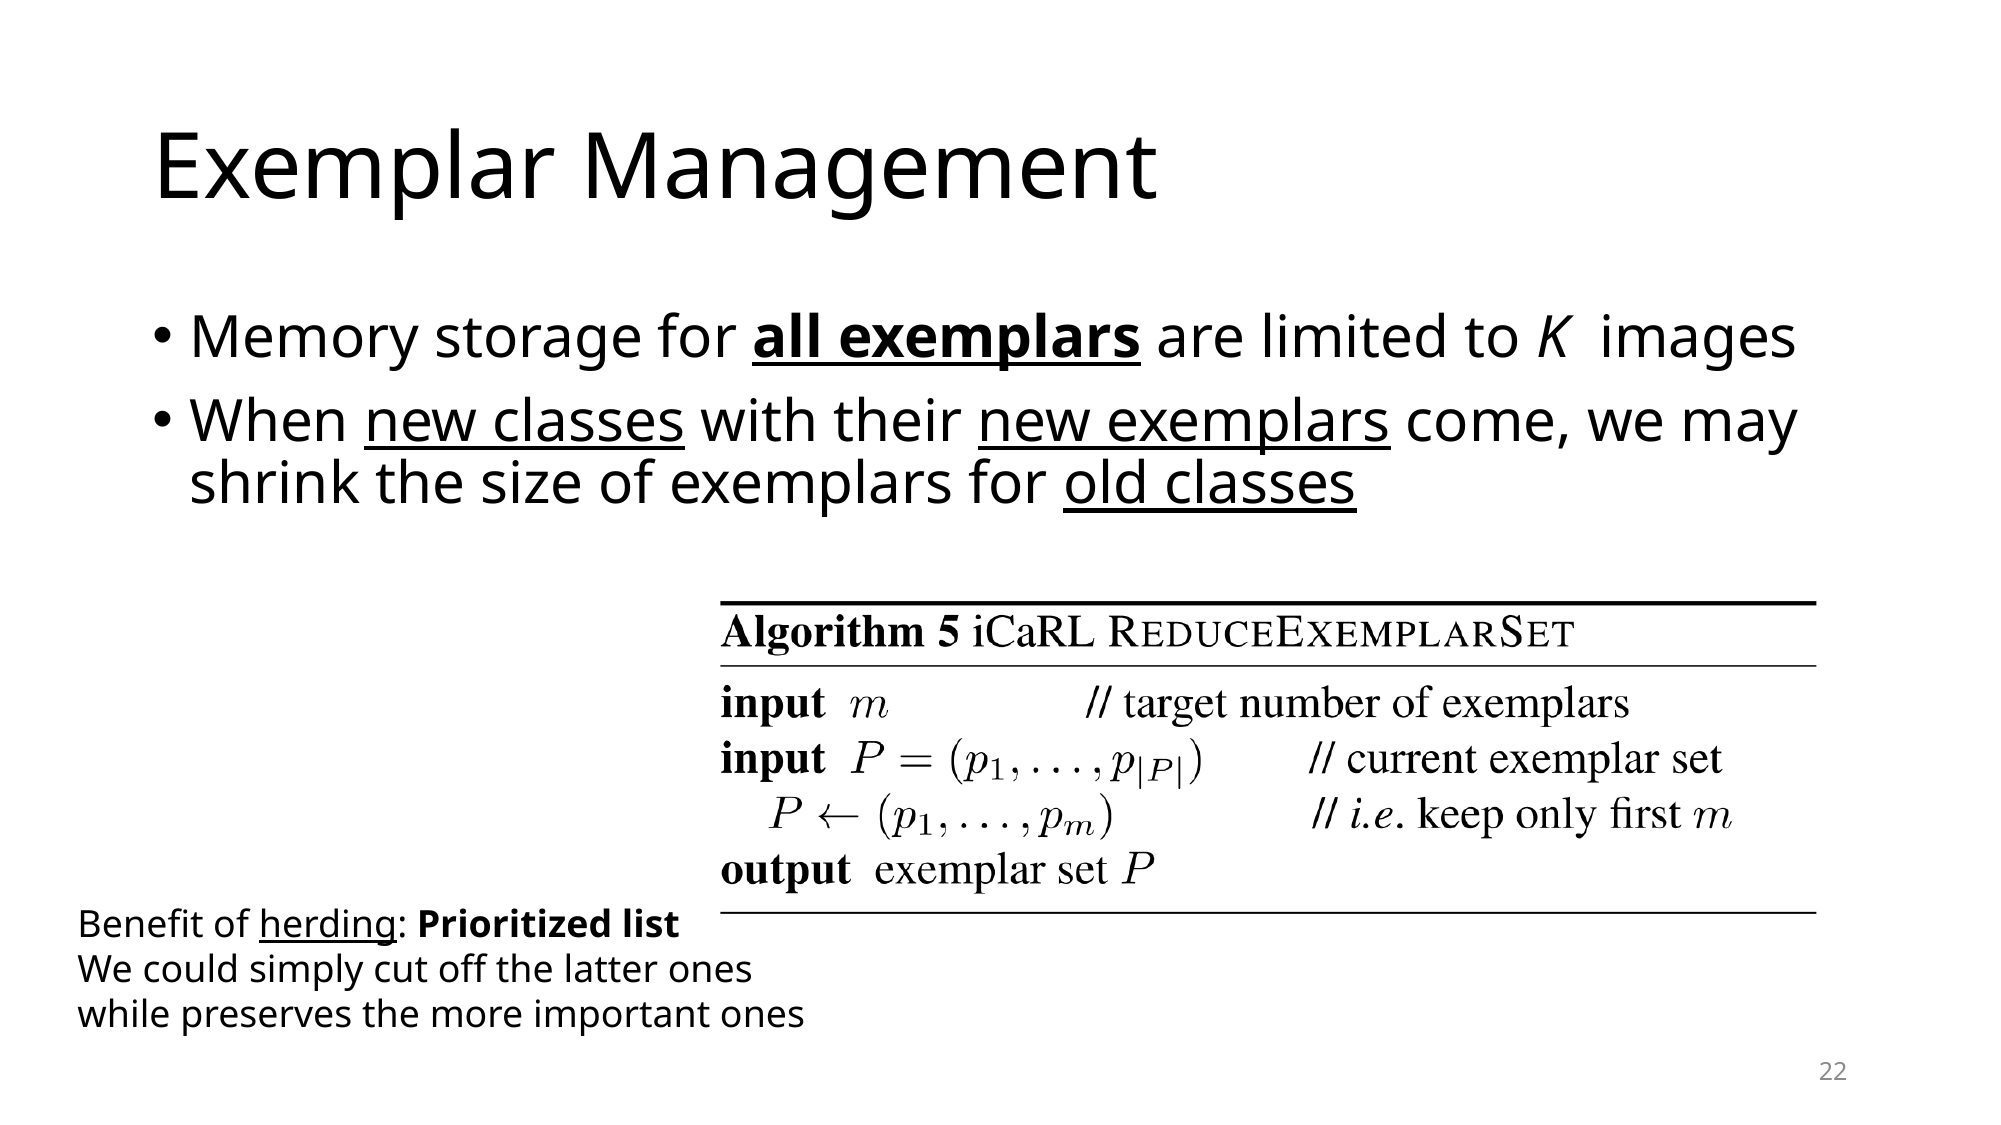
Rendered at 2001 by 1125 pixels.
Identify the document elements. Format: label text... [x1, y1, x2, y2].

slide_number 22 [1412, 1042, 1863, 1103]
list Memory storage for all exemplars are limited to K images When new classes with their new exemplars come, we may shrink the size of exemplars for old classes [137, 299, 1863, 1014]
text_box Benefit of herding: Prioritized list We could simply cut off the latter ones while preserves the more important ones [62, 892, 821, 1043]
title Exemplar Management [137, 59, 1863, 278]
picture [714, 589, 1818, 923]
